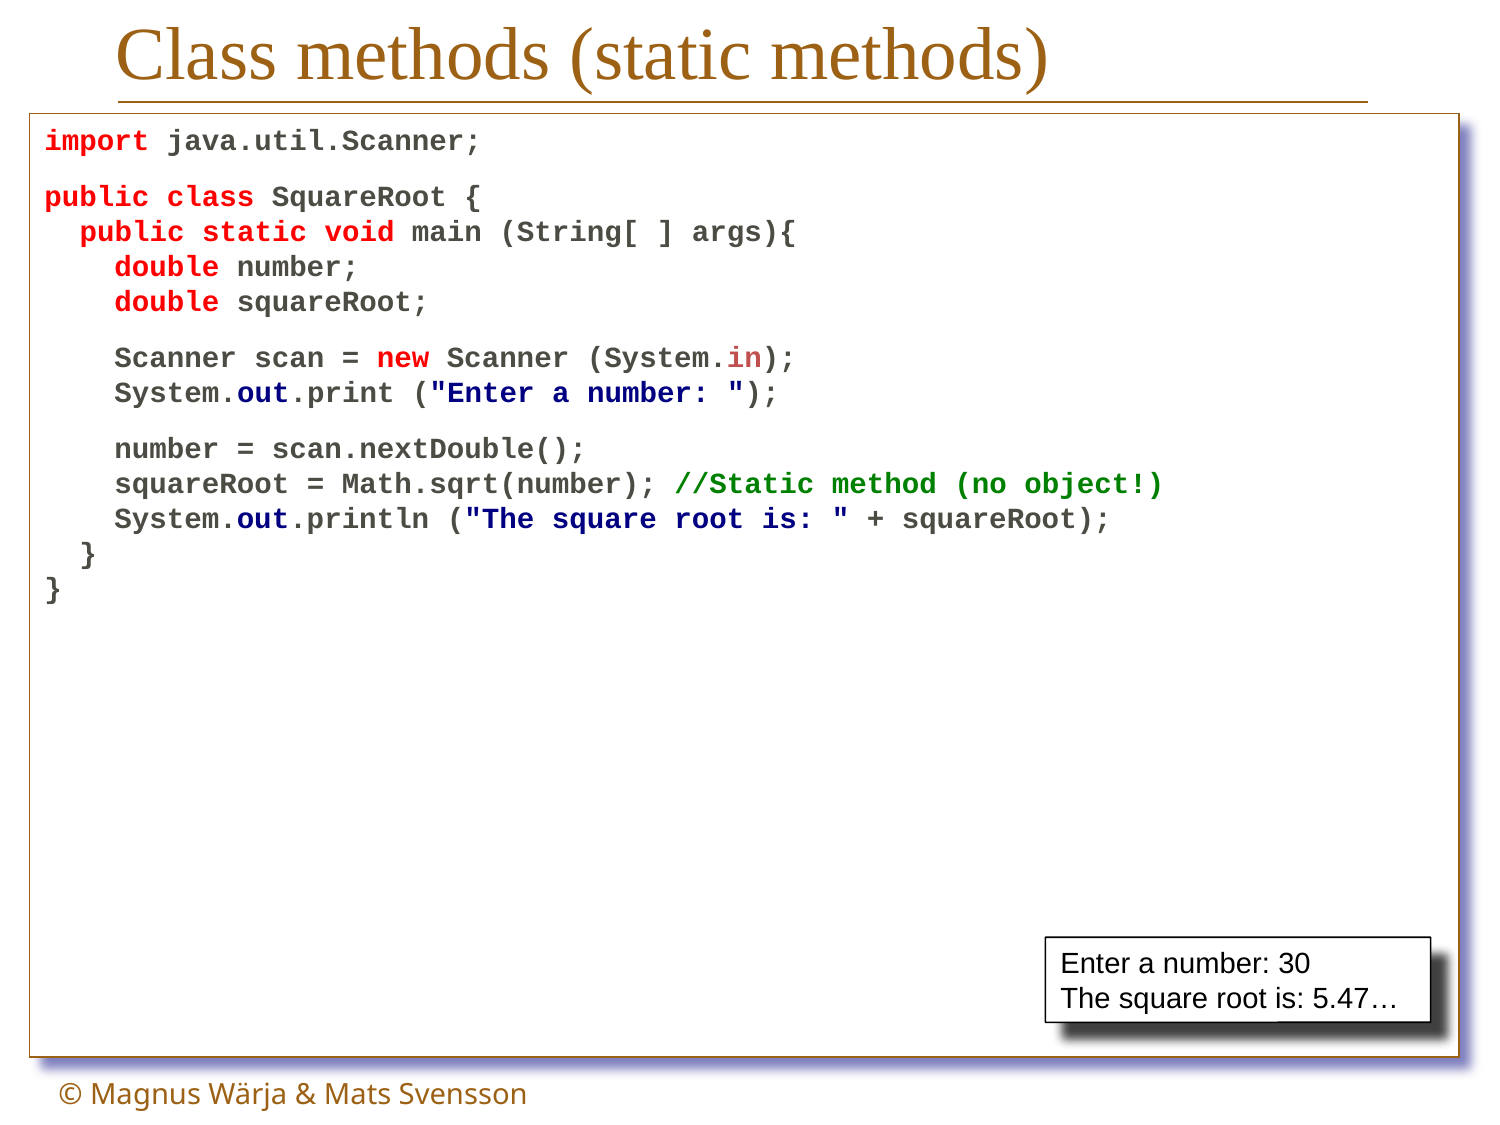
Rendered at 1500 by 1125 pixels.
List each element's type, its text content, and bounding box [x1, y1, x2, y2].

text_box Enter a number: 30 The square root is: 5.47… [1045, 937, 1431, 1023]
title Class methods (static methods) [100, 19, 1377, 102]
list import java.util.Scanner; public class SquareRoot { public static void main (String[ ] args){ double number; double squareRoot; Scanner scan = new Scanner (System.in); System.out.print ("Enter a number: "); number = scan.nextDouble(); squareRoot = Math.sqrt(number); //Static method (no object!) System.out.println ("The square root is: " + squareRoot); } } [29, 113, 1500, 1012]
